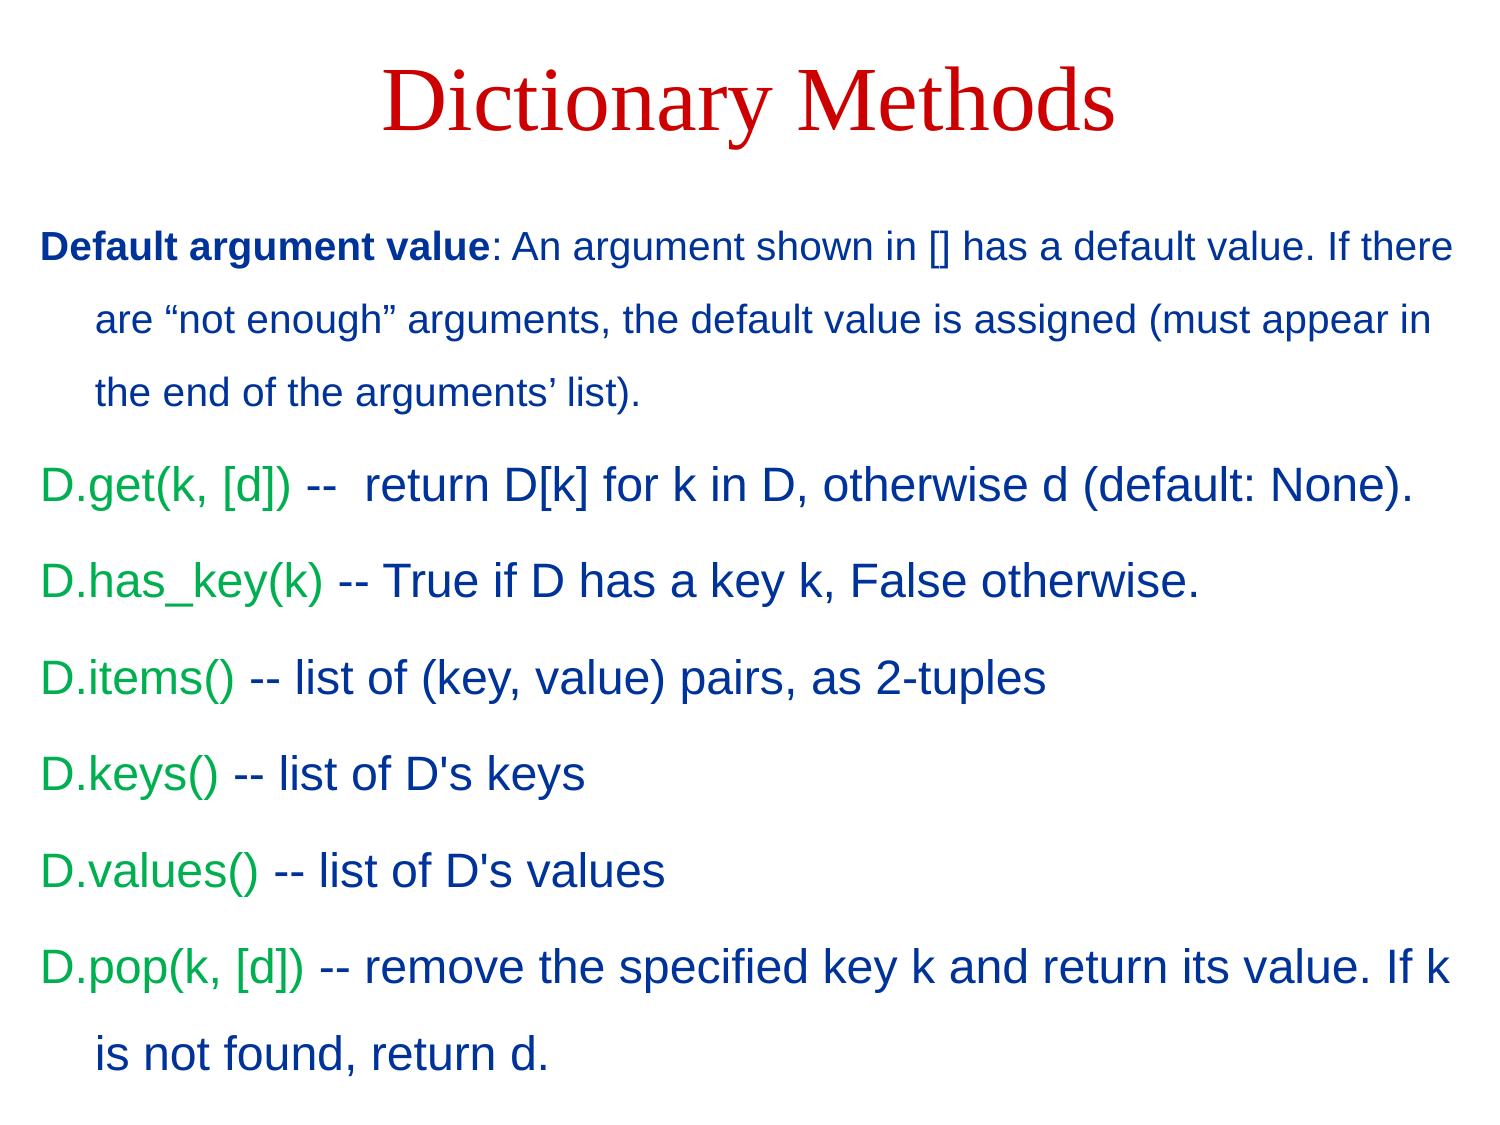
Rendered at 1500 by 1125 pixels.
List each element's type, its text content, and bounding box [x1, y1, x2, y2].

list Default argument value: An argument shown in [] has a default value. If there are “not enough” arguments, the default value is assigned (must appear in the end of the arguments’ list). D.get(k, [d]) -- return D[k] for k in D, otherwise d (default: None). D.has_key(k) -- True if D has a key k, False otherwise. D.items() -- list of (key, value) pairs, as 2-tuples D.keys() -- list of D's keys D.values() -- list of D's values D.pop(k, [d]) -- remove the specified key k and return its value. If k is not found, return d. [24, 187, 1500, 1100]
title Dictionary Methods [75, 0, 1425, 187]
